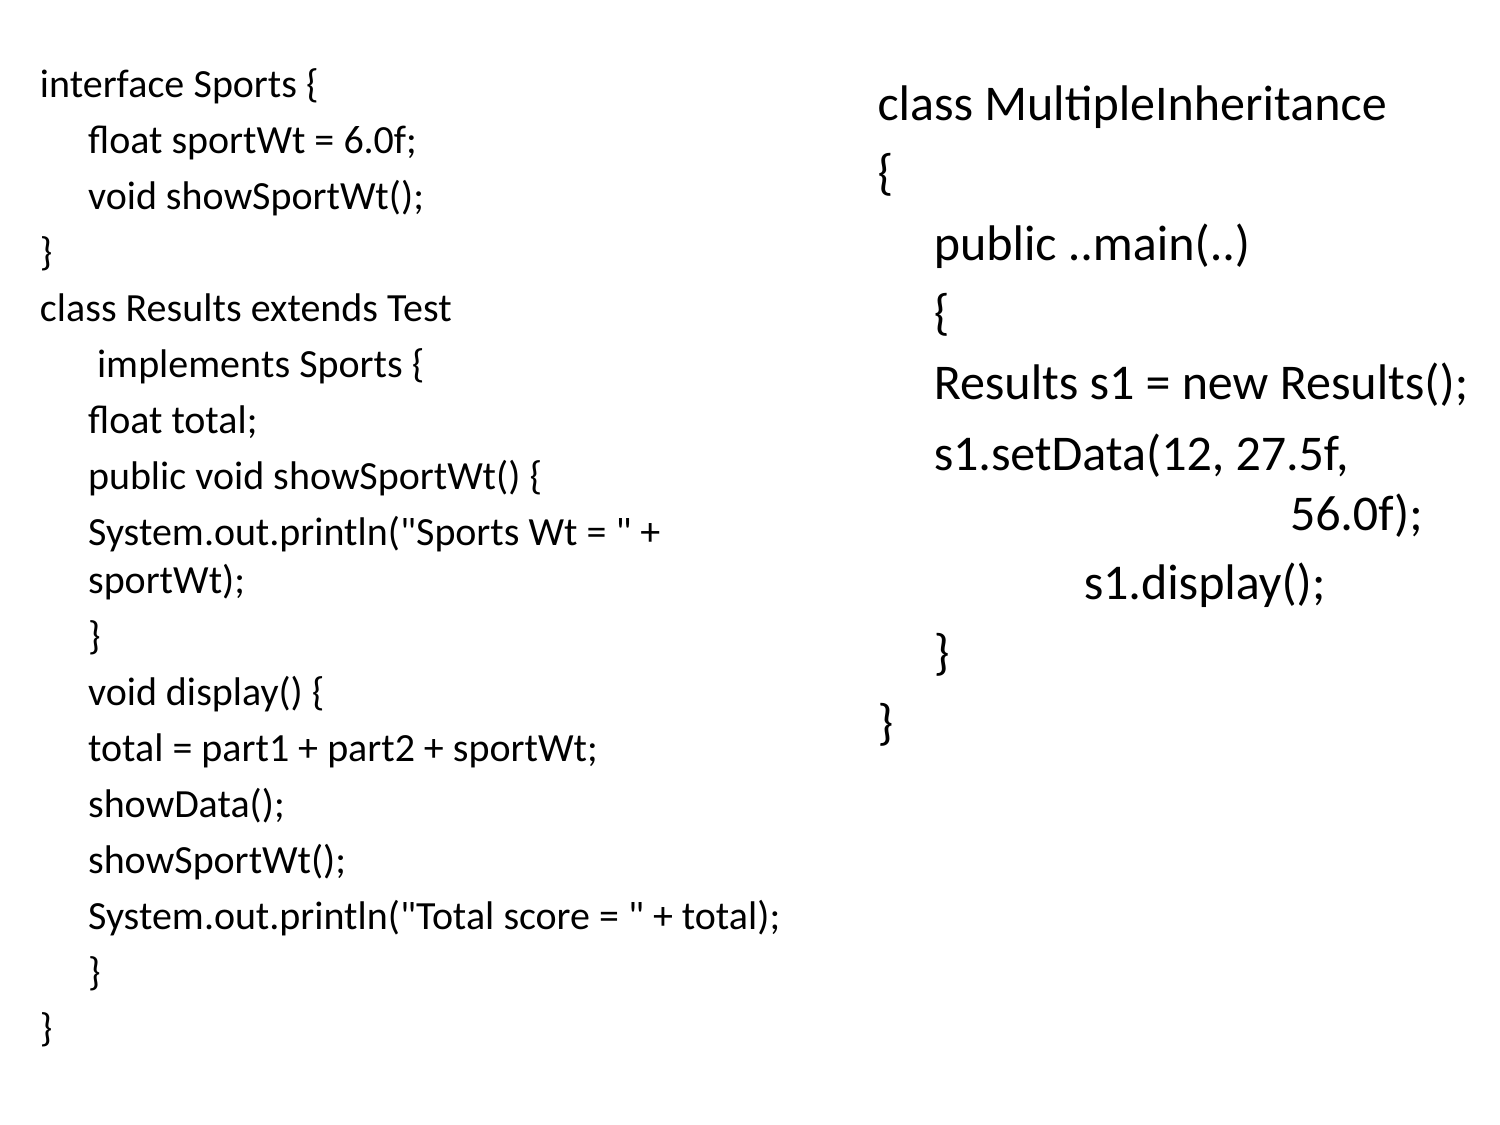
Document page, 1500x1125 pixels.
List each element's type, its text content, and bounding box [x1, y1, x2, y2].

list interface Sports { float sportWt = 6.0f; void showSportWt(); } class Results extends Test implements Sports { float total; public void showSportWt() { System.out.println("Sports Wt = " + sportWt); } void display() { total = part1 + part2 + sportWt; showData(); showSportWt(); System.out.println("Total score = " + total); } } [24, 50, 800, 1088]
text_box class MultipleInheritance { public ..main(..) { Results s1 = new Results(); s1.setData(12, 27.5f, 56.0f); s1.display(); } } [862, 62, 1500, 1063]
